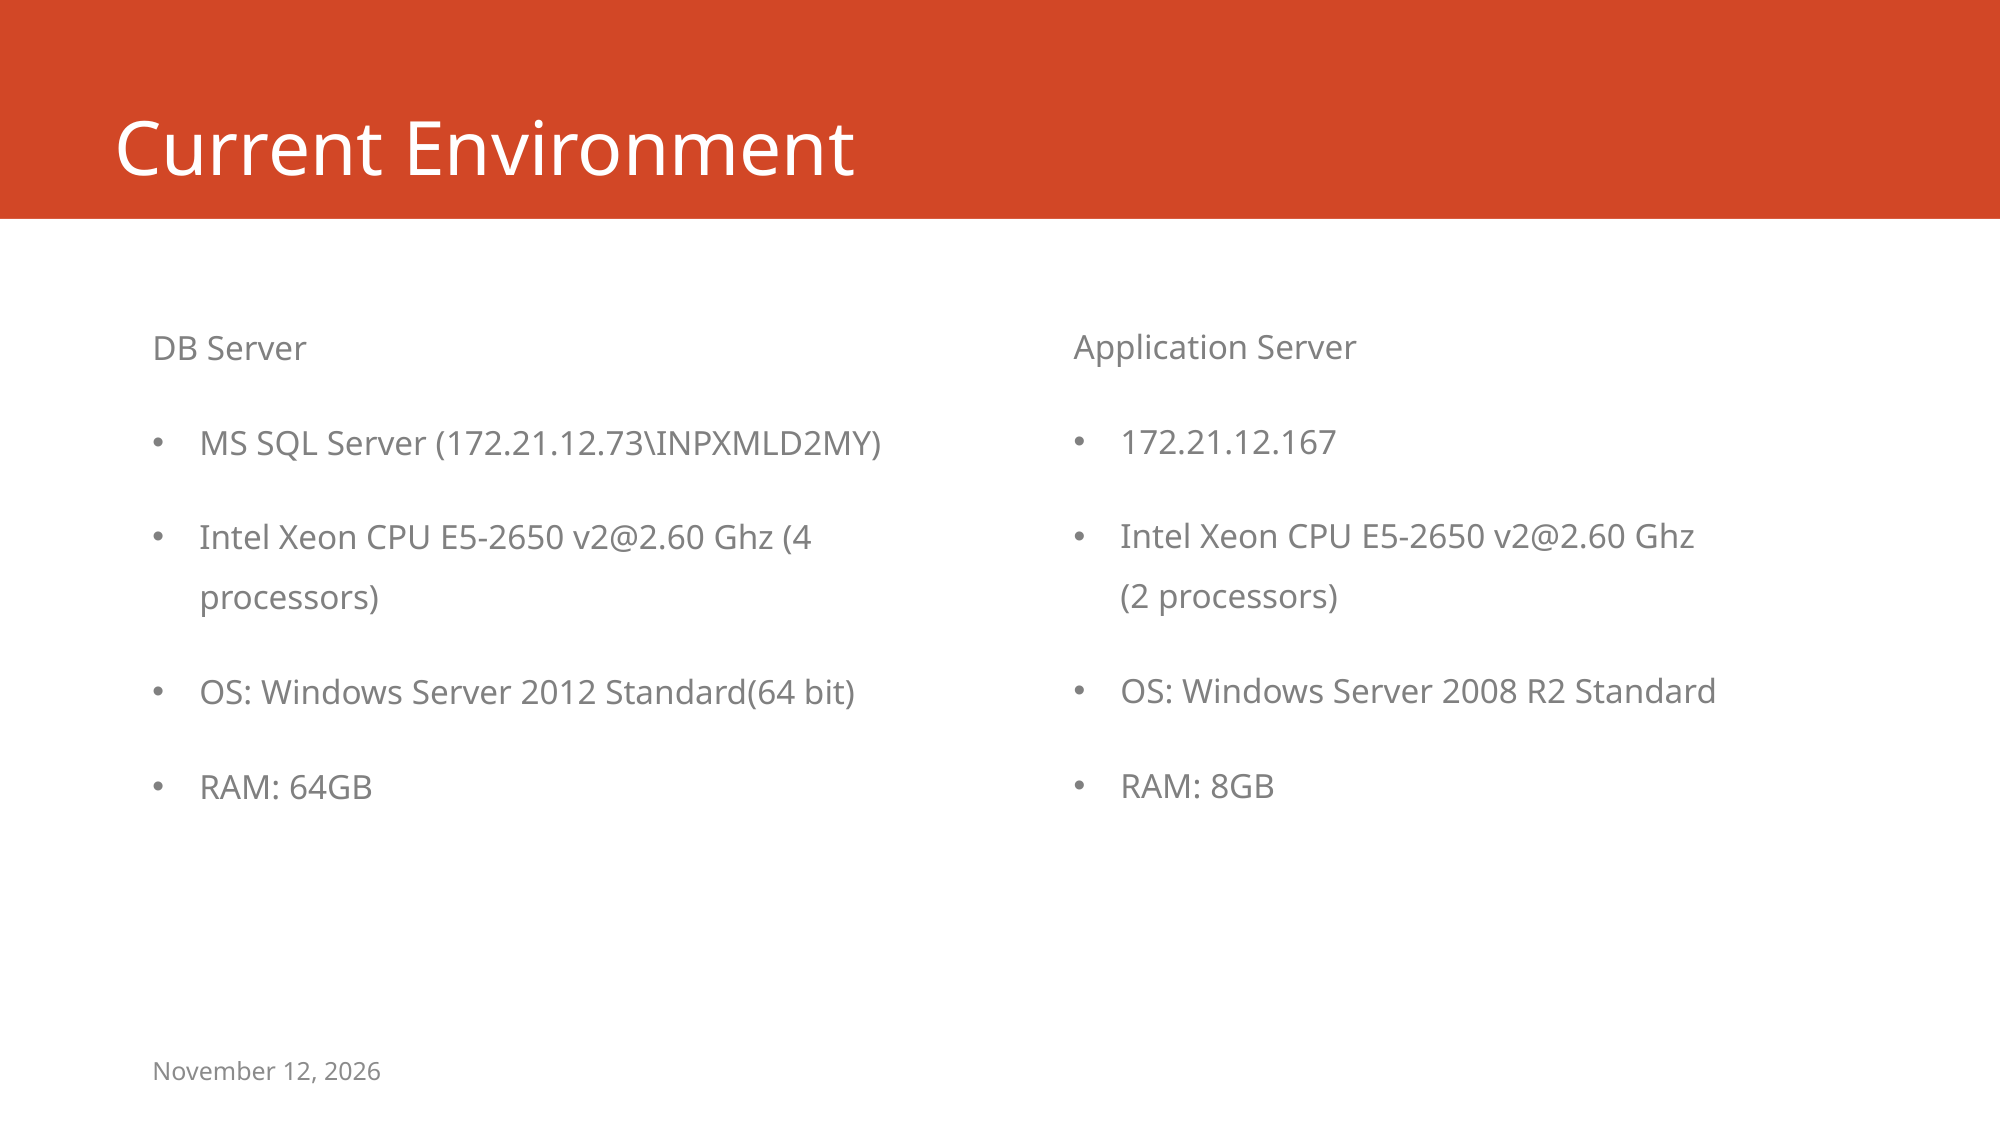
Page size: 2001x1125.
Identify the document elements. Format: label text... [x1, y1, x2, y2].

list DB Server MS SQL Server (172.21.12.73\INPXMLD2MY) Intel Xeon CPU E5-2650 v2@2.60 Ghz (4 processors) OS: Windows Server 2012 Standard(64 bit) RAM: 64GB [137, 299, 962, 1014]
text_box Application Server 172.21.12.167 Intel Xeon CPU E5-2650 v2@2.60 Ghz (2 processors) OS: Windows Server 2008 R2 Standard RAM: 8GB [1058, 298, 1743, 1013]
title Current Environment [99, 0, 1863, 199]
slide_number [137, 1042, 675, 1103]
